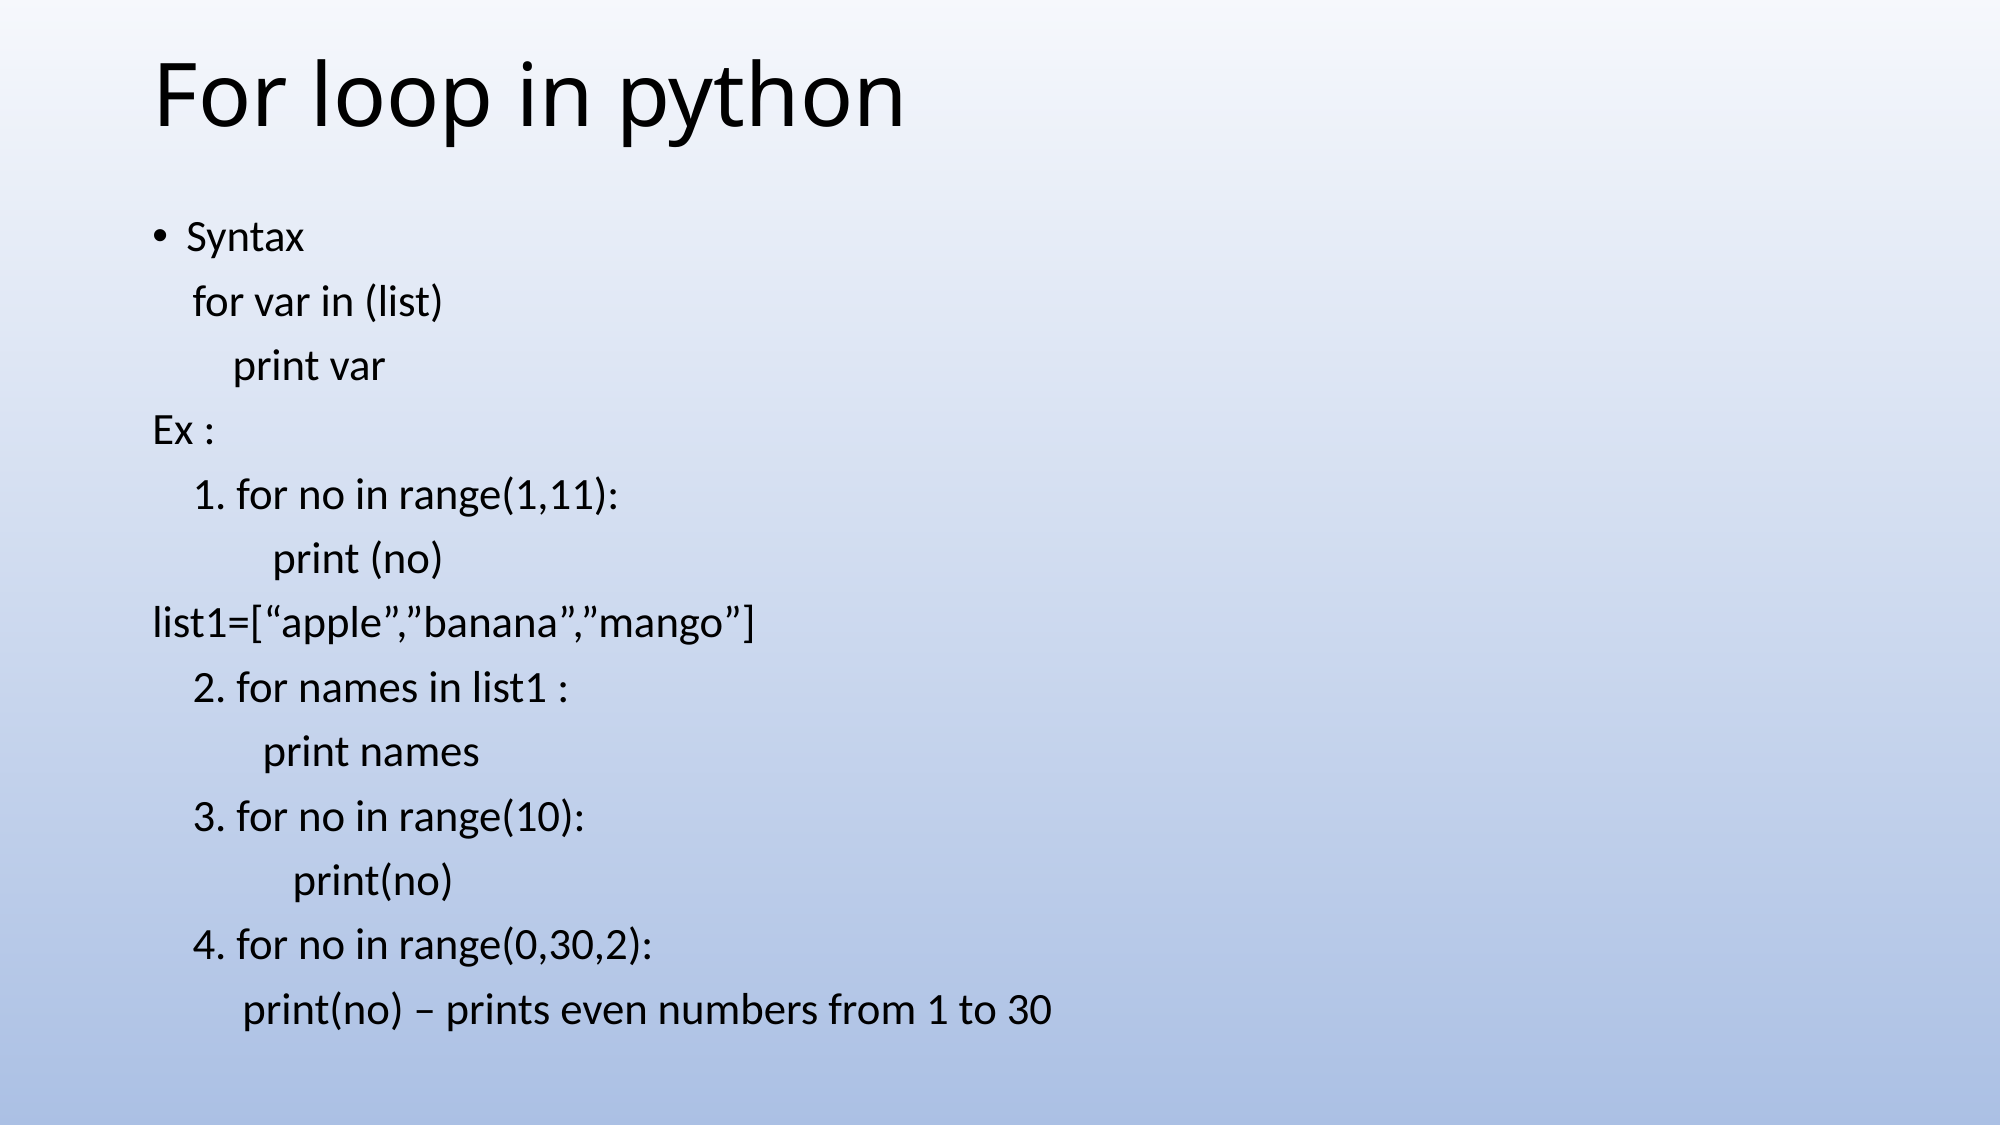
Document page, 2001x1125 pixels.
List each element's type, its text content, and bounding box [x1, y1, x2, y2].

title For loop in python [137, 43, 1863, 154]
list Syntax for var in (list) print var Ex : 1. for no in range(1,11): print (no) list1=[“apple”,”banana”,”mango”] 2. for names in list1 : print names 3. for no in range(10): print(no) 4. for no in range(0,30,2): print(no) – prints even numbers from 1 to 30 [137, 205, 1863, 1045]
